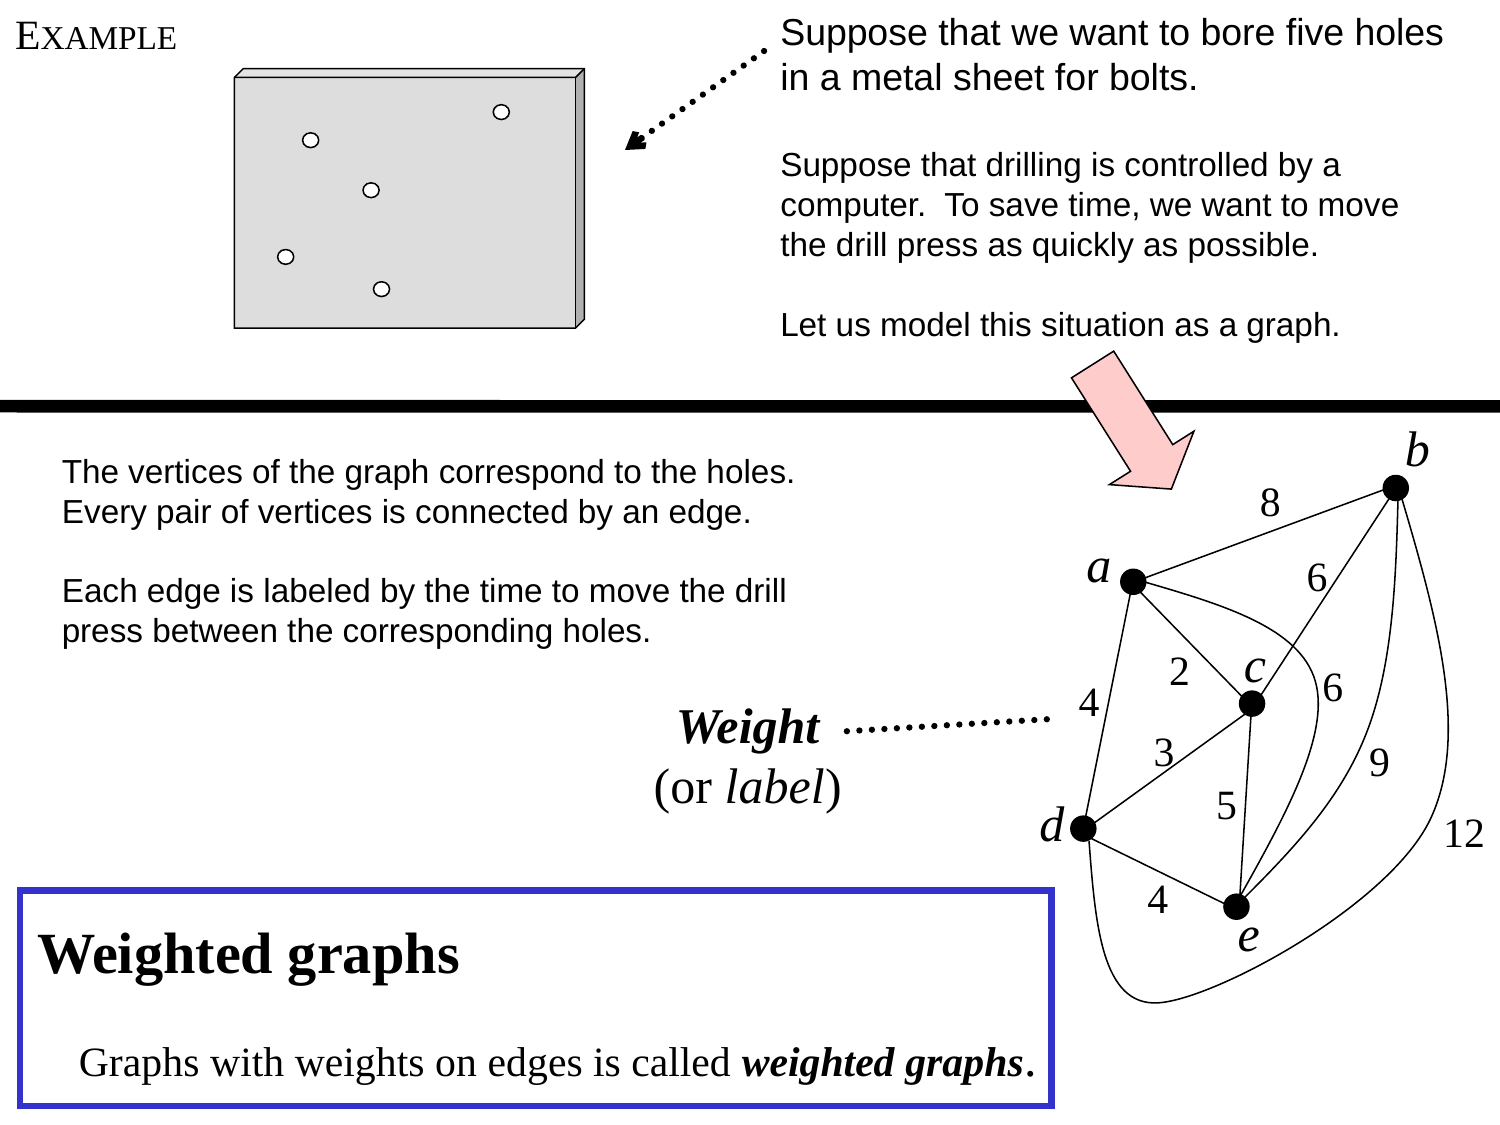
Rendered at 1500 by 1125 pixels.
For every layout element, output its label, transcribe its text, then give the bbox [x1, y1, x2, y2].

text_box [234, 68, 585, 329]
text_box Suppose that we want to bore five holes in a metal sheet for bolts. Suppose that drilling is controlled by a computer. To save time, we want to move the drill press as quickly as possible. Let us model this situation as a graph. [765, 0, 1500, 350]
text_box [1071, 351, 1150, 407]
text_box Weight (or label) [638, 685, 857, 821]
text_box EXAMPLE [0, 0, 193, 65]
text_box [1023, 409, 1500, 1007]
text_box The vertices of the graph correspond to the holes. Every pair of vertices is connected by an edge. Each edge is labeled by the time to move the drill press between the corresponding holes. [47, 442, 812, 657]
text_box [20, 890, 1052, 1107]
text_box [624, 135, 641, 150]
